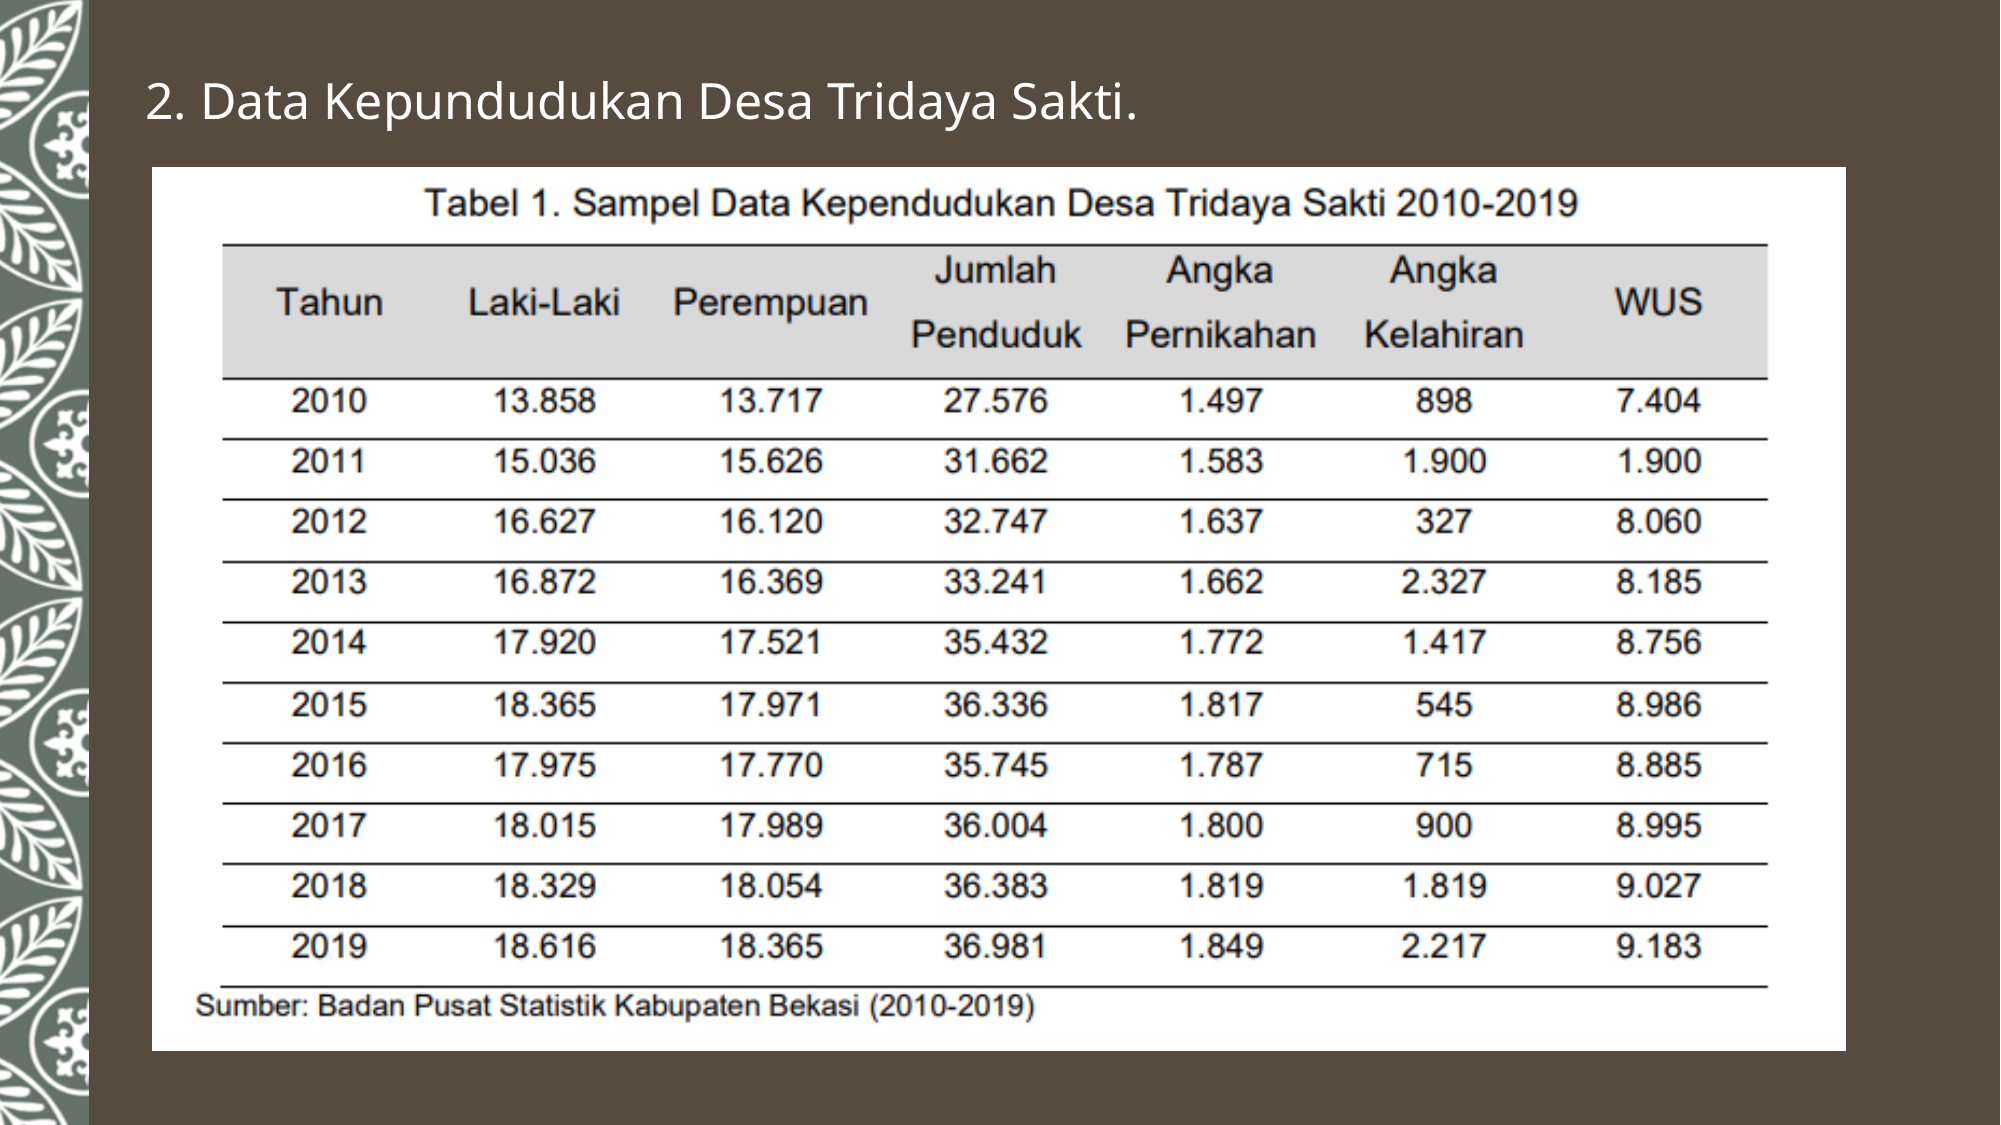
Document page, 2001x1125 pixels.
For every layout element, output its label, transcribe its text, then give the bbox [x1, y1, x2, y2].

list 2. Data Kepundudukan Desa Tridaya Sakti. [122, 63, 1718, 344]
picture [0, 0, 1846, 1125]
